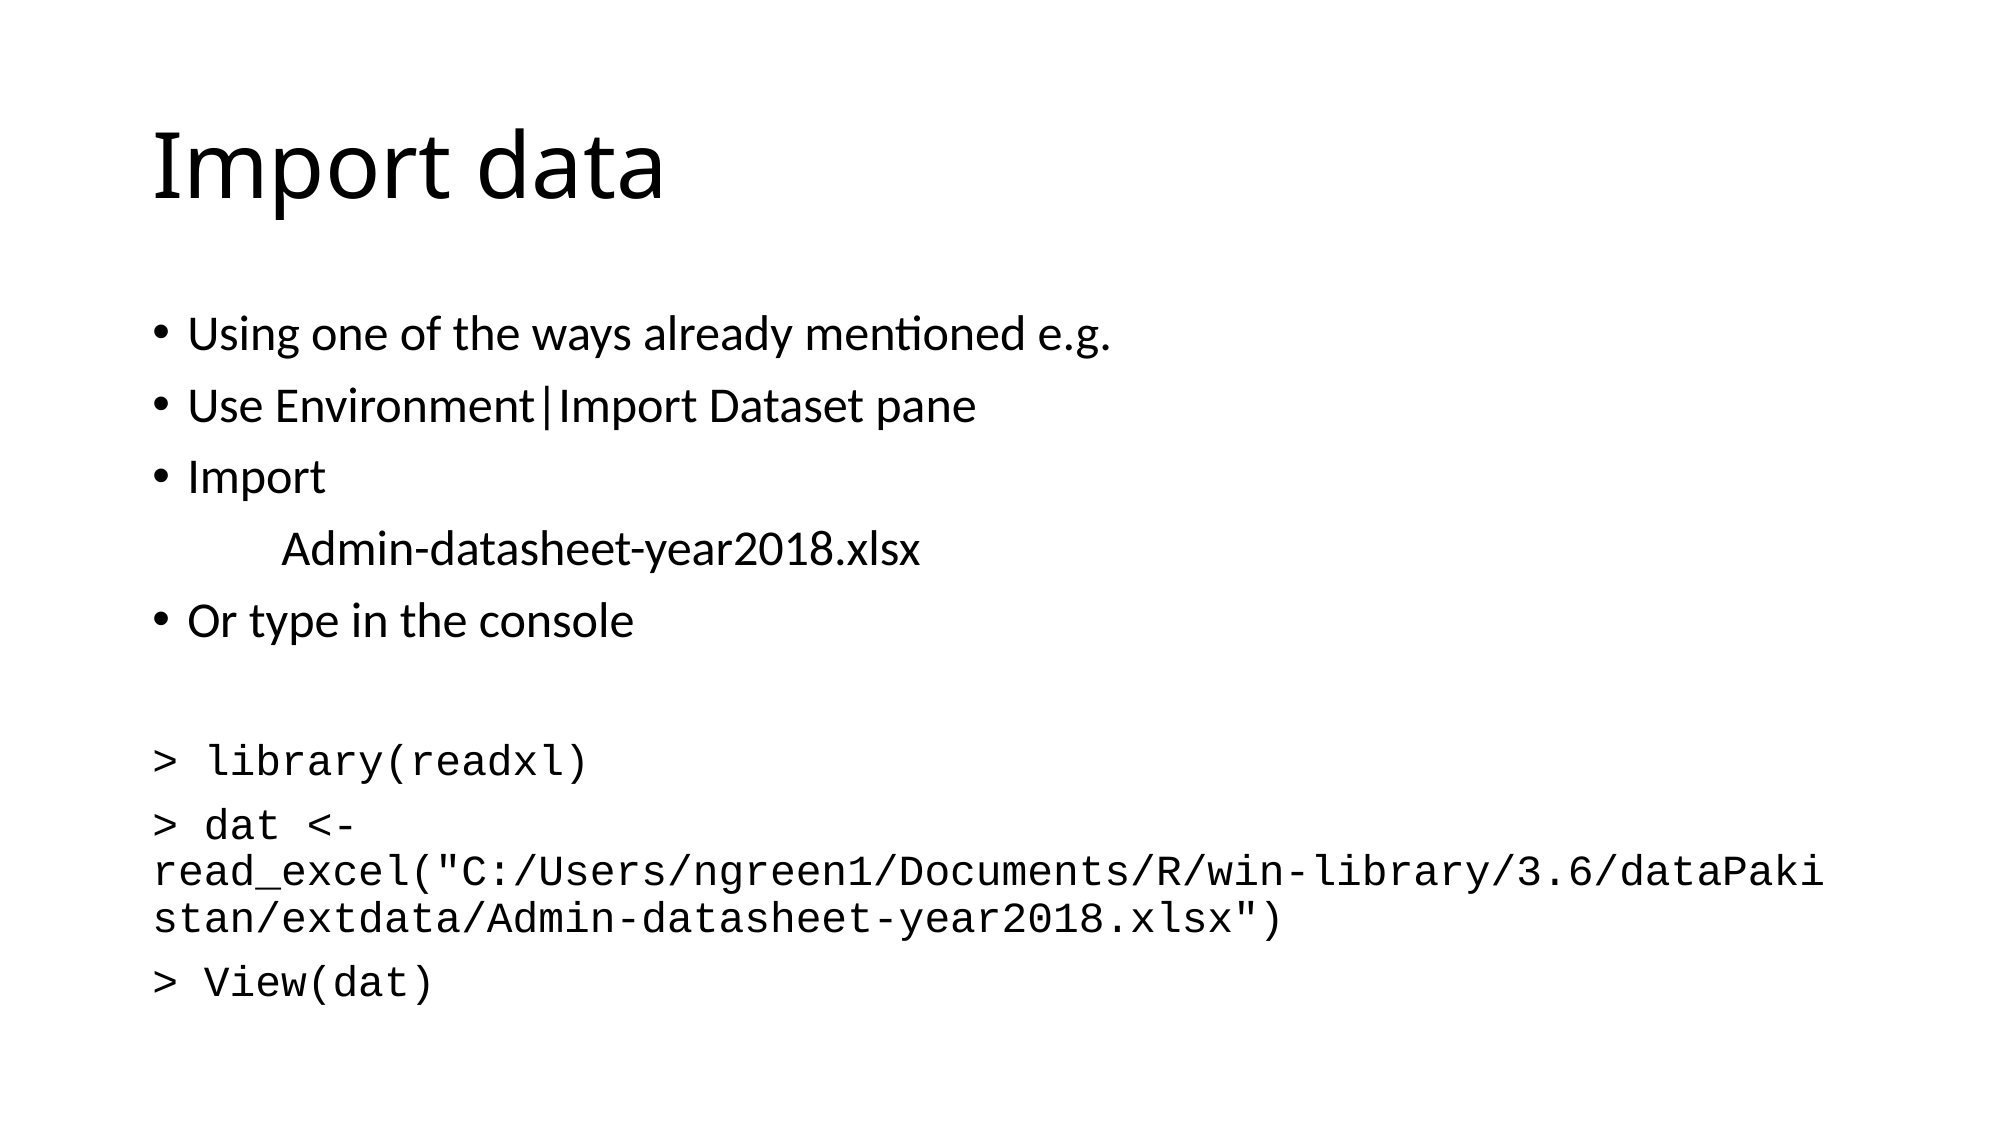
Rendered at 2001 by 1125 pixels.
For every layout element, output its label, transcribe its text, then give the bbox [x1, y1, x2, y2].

list Using one of the ways already mentioned e.g. Use Environment|Import Dataset pane Import Admin-datasheet-year2018.xlsx Or type in the console > library(readxl) > dat <- read_excel("C:/Users/ngreen1/Documents/R/win-library/3.6/dataPakistan/extdata/Admin-datasheet-year2018.xlsx") > View(dat) [137, 299, 1863, 1014]
title Import data [137, 59, 1863, 278]
